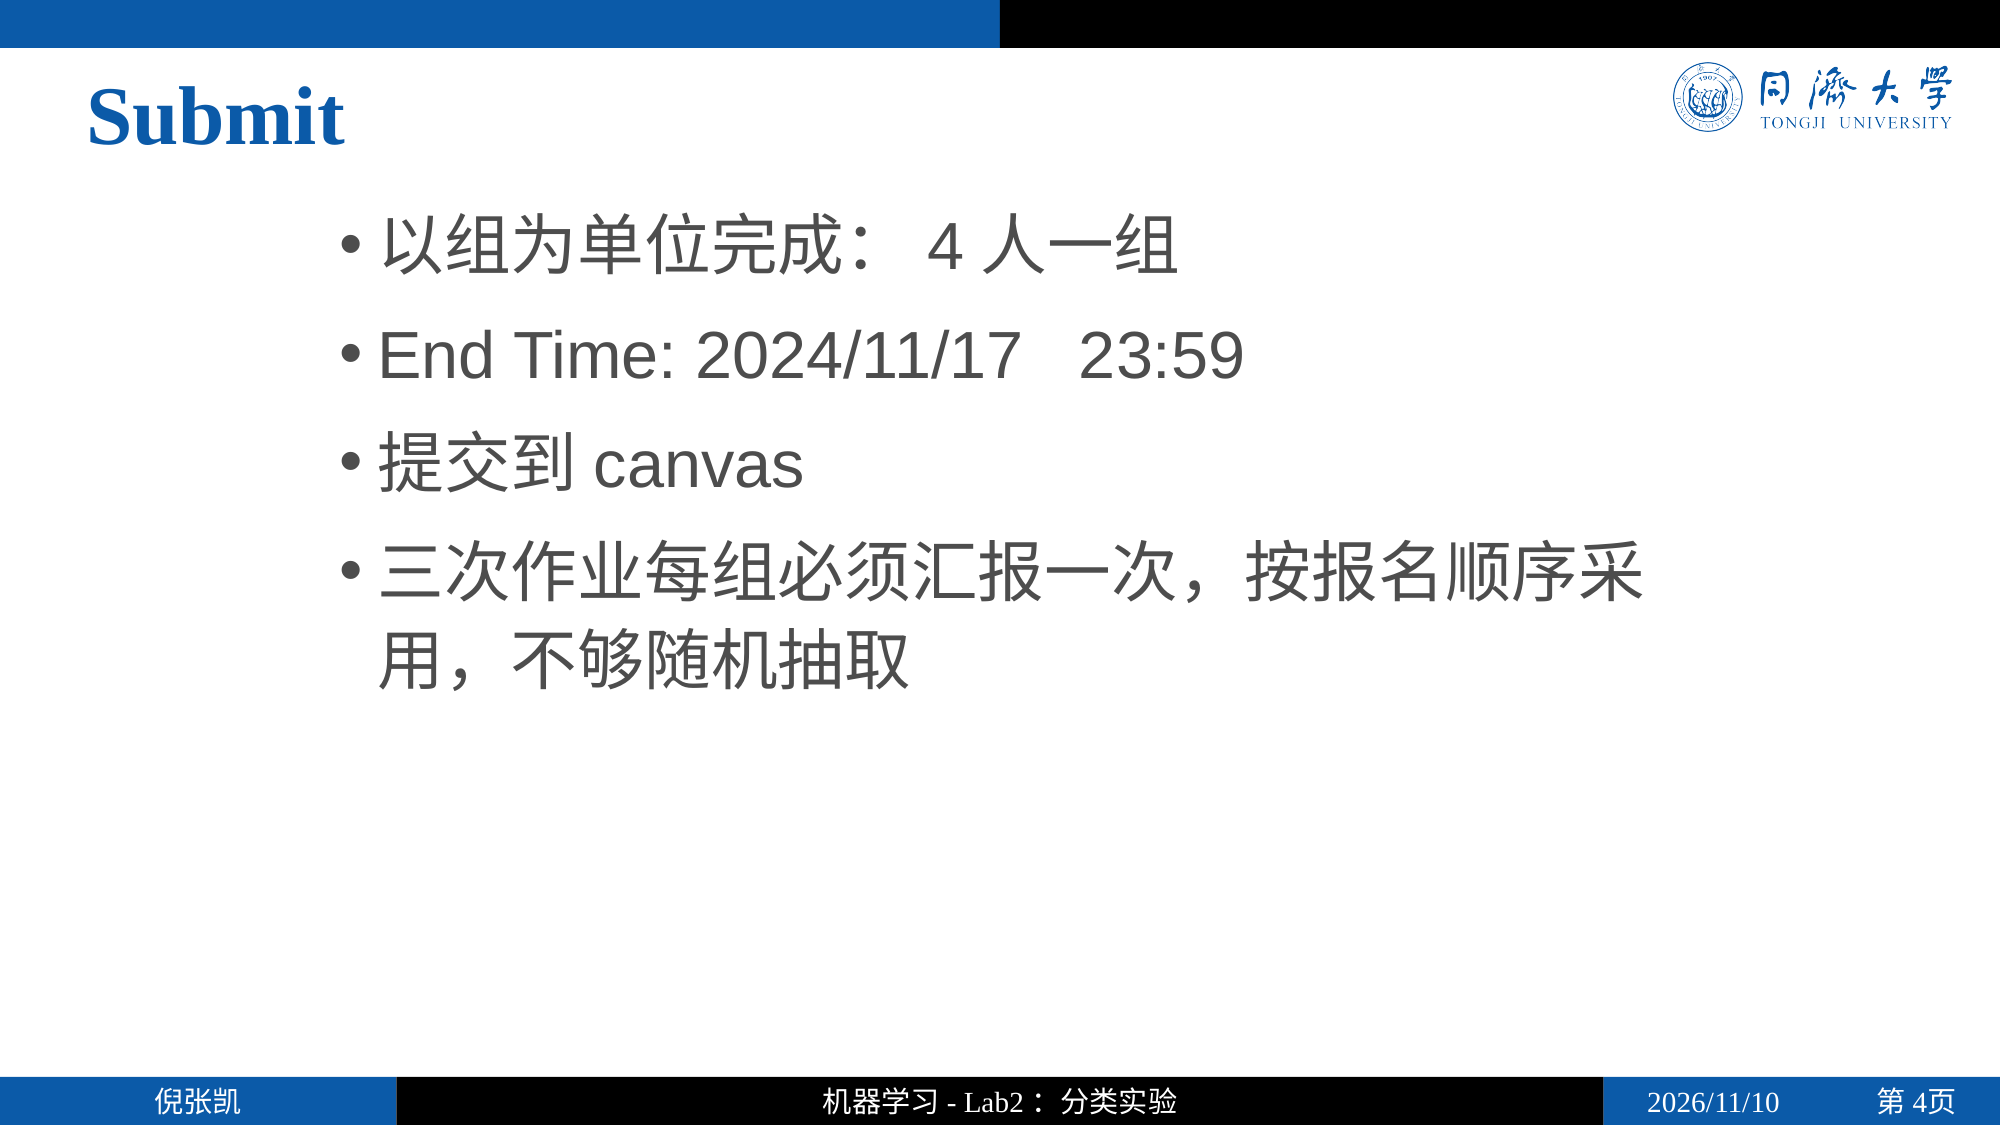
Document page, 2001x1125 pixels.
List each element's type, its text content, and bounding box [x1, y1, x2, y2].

text_box Submit [71, 54, 361, 169]
list 以组为单位完成：4人一组 End Time: 2024/11/17 23:59 提交到canvas 三次作业每组必须汇报一次，按报名顺序采用，不够随机抽取 [324, 187, 1675, 713]
picture [1673, 62, 1952, 132]
